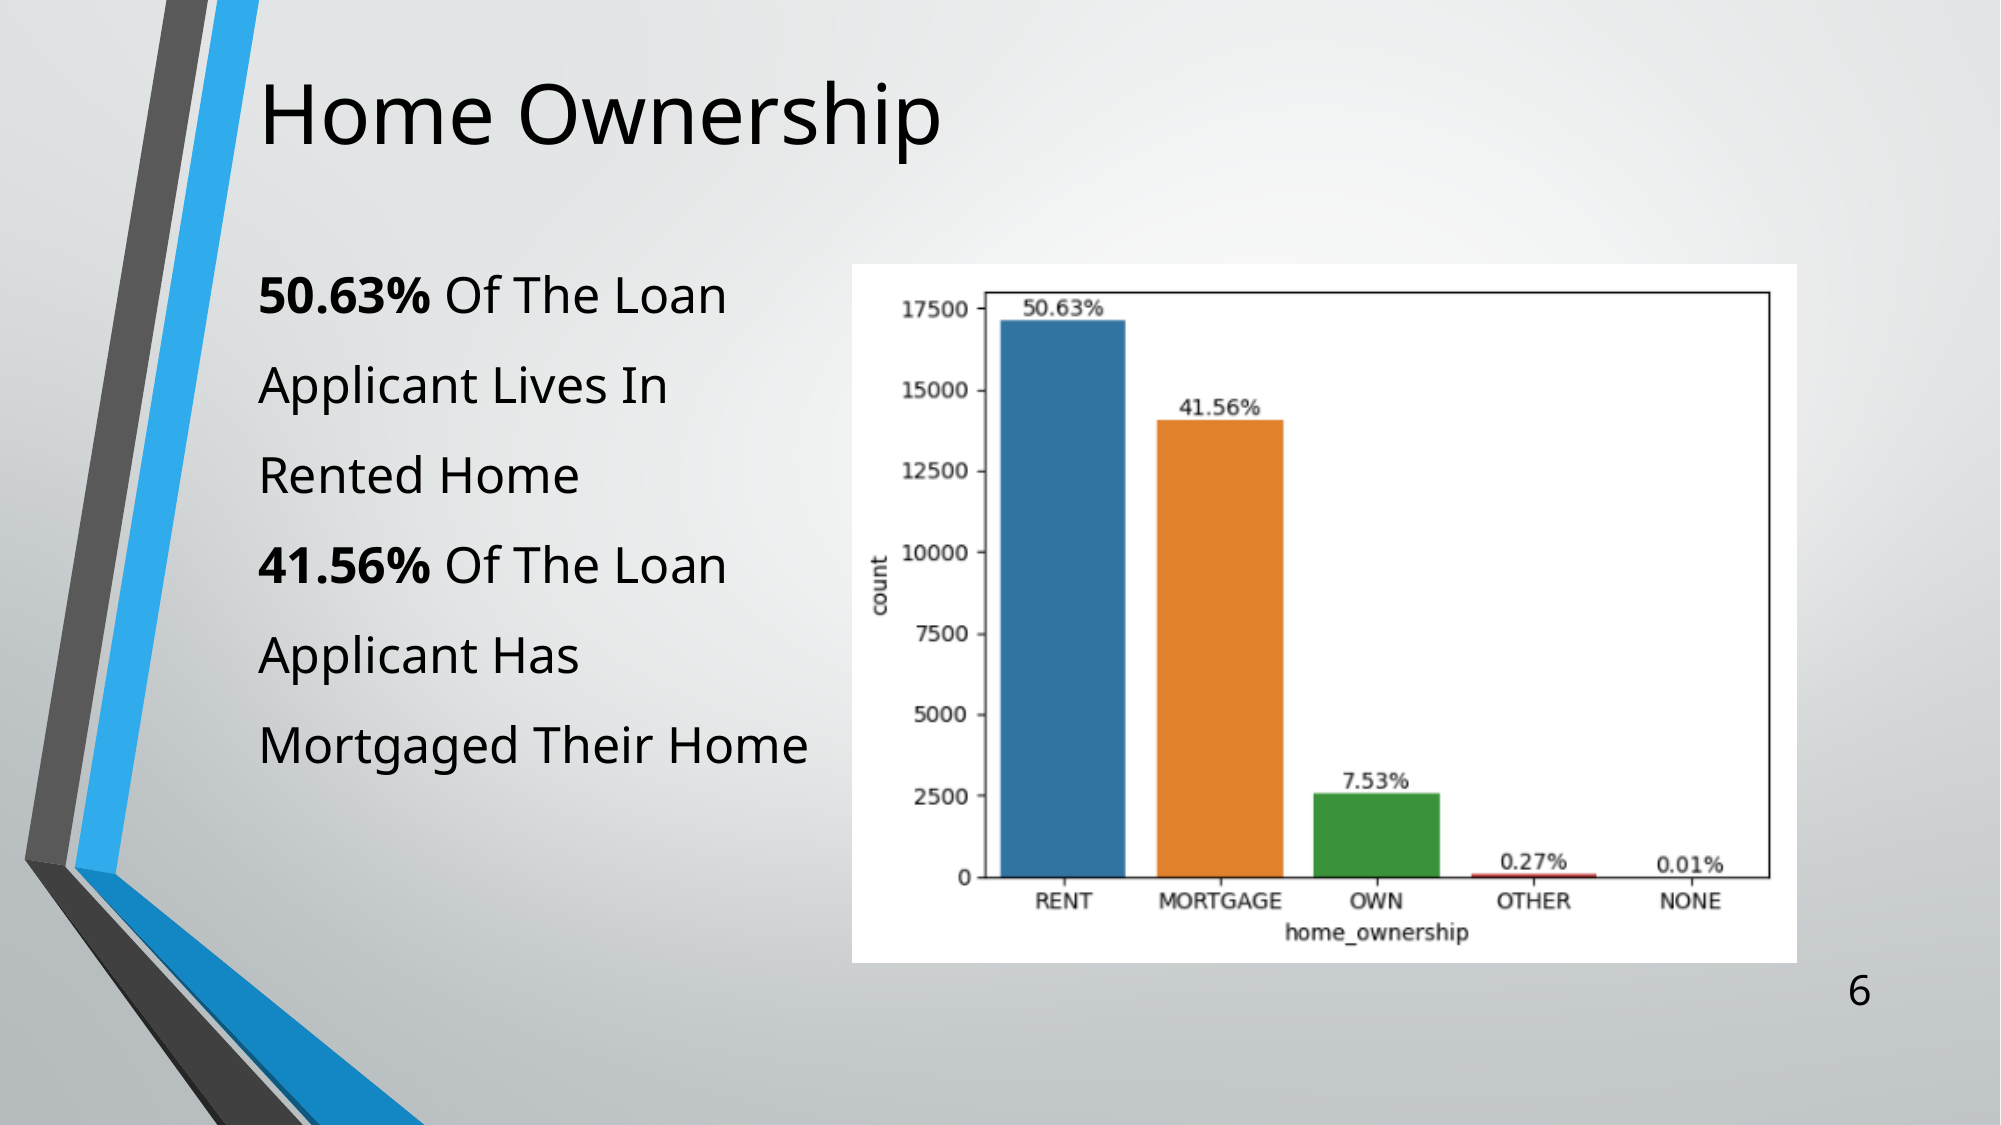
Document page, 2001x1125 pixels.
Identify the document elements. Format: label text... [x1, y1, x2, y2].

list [852, 263, 1797, 963]
title Home Ownership [243, 47, 1887, 175]
slide_number 6 [1796, 962, 1887, 1023]
text_box 50.63% Of The Loan Applicant Lives In Rented Home 41.56% Of The Loan Applicant Has Mortgaged Their Home [243, 226, 865, 781]
